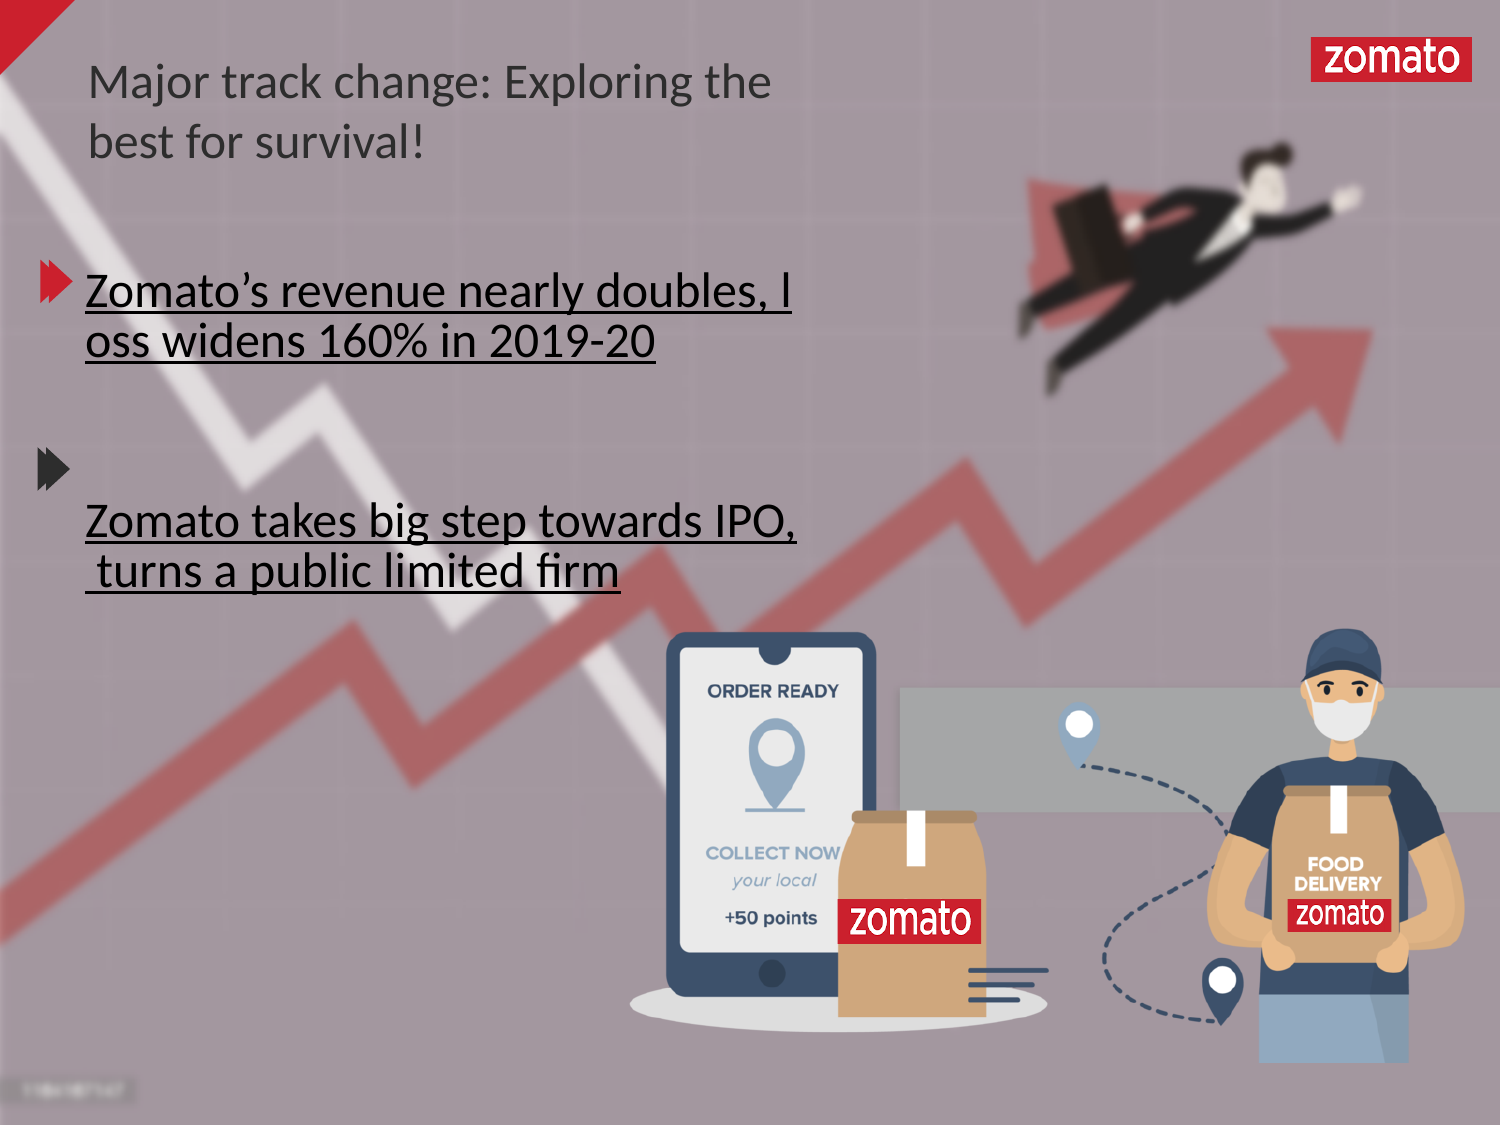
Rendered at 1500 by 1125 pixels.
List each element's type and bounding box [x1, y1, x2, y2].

text_box [37, 447, 70, 491]
picture [0, 0, 1500, 1125]
text_box [40, 259, 73, 304]
